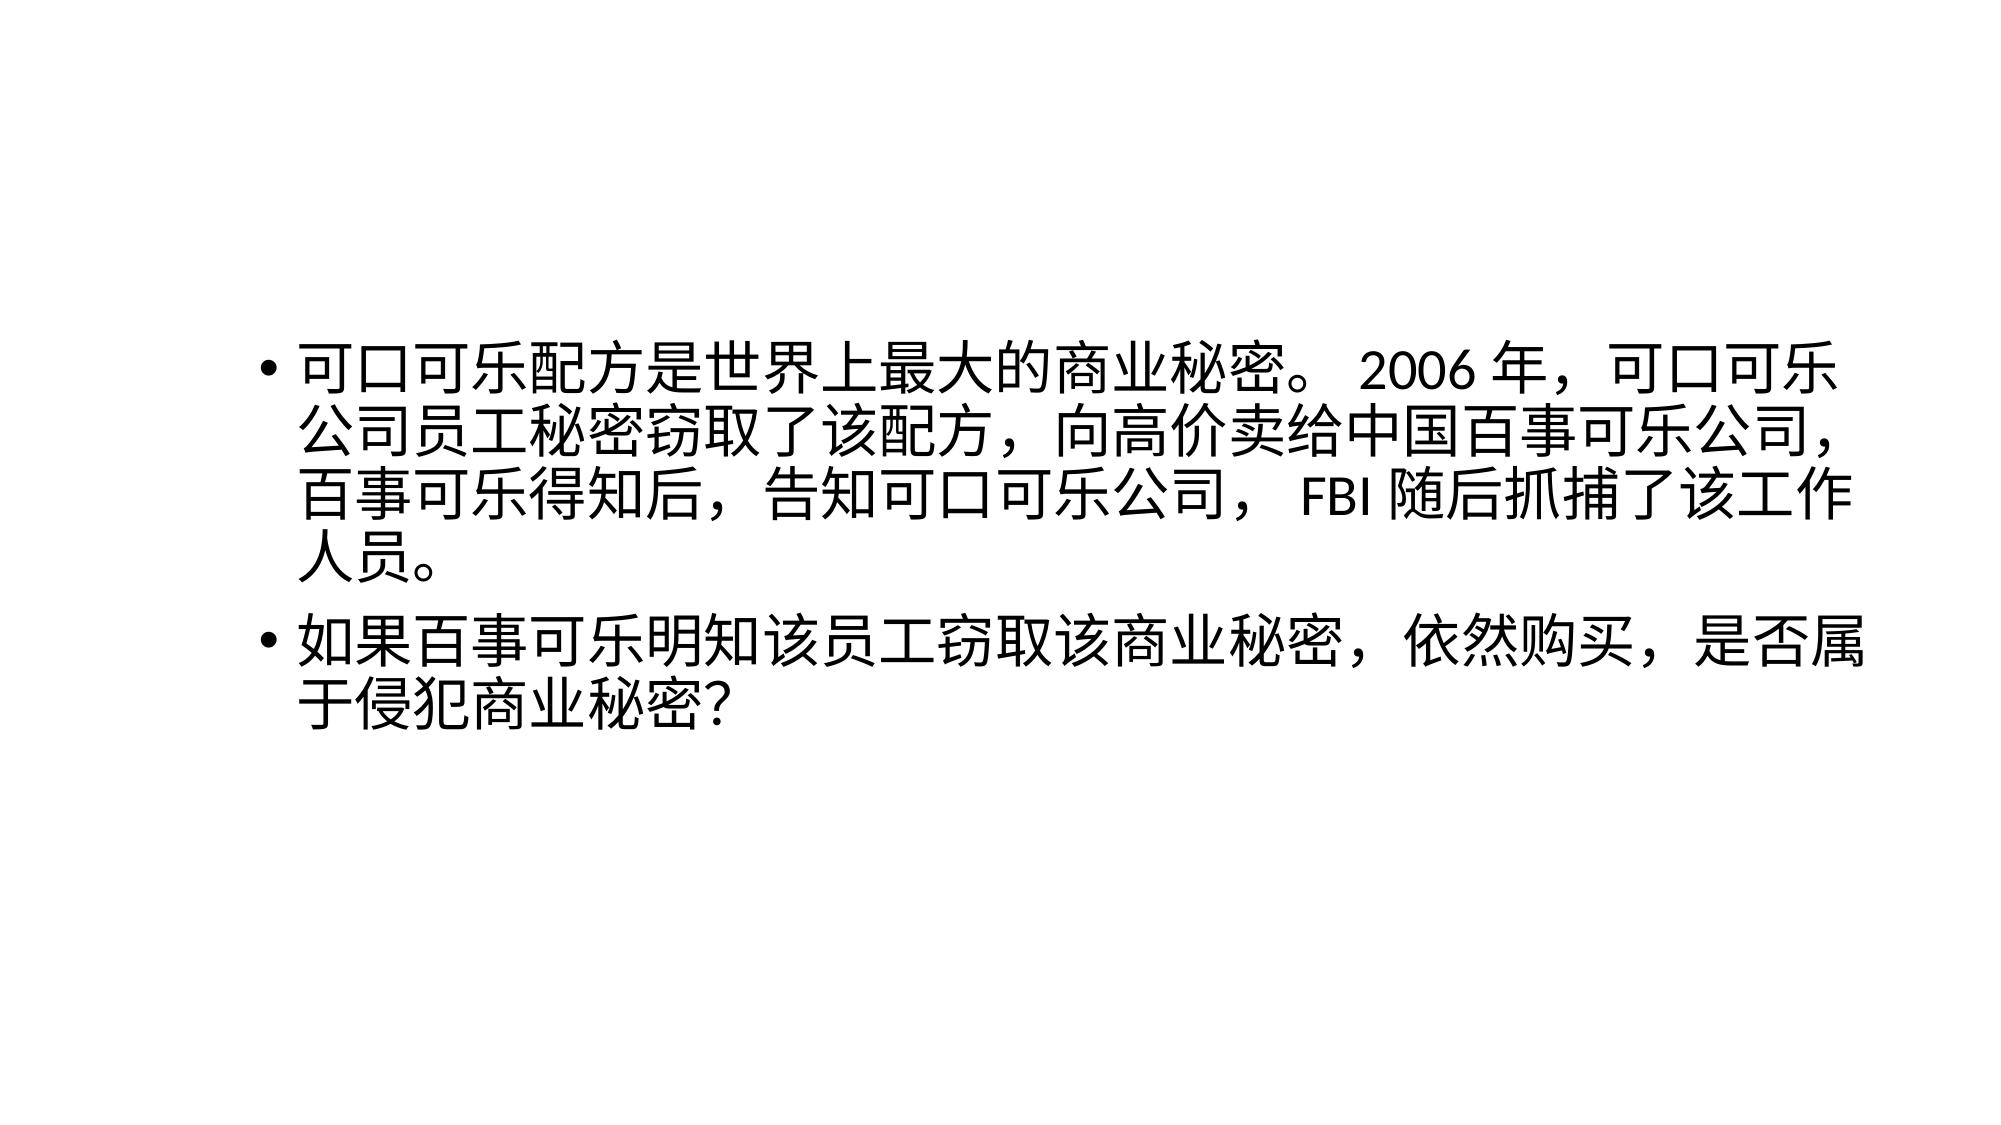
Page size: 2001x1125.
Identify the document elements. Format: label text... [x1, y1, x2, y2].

list 可口可乐配方是世界上最大的商业秘密。2006年，可口可乐公司员工秘密窃取了该配方，向高价卖给中国百事可乐公司，百事可乐得知后，告知可口可乐公司，FBI随后抓捕了该工作人员。 如果百事可乐明知该员工窃取该商业秘密，依然购买，是否属于侵犯商业秘密？ [243, 332, 1887, 950]
